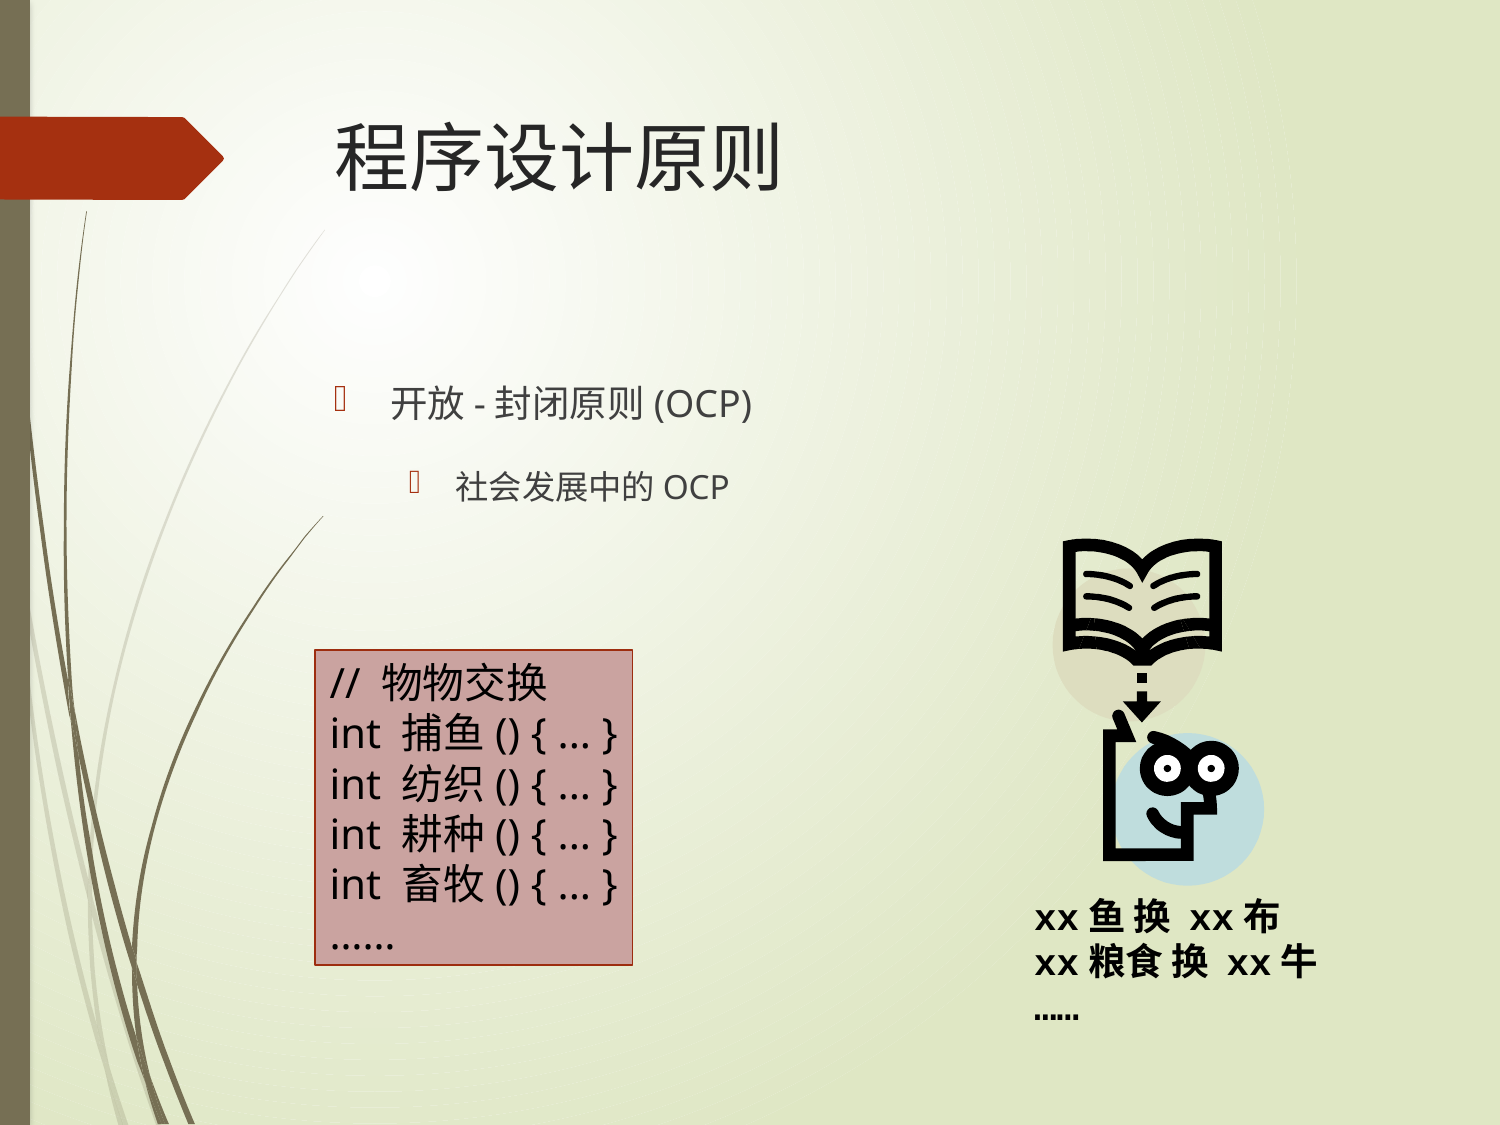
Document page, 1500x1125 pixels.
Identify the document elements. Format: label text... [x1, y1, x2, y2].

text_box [1016, 538, 1336, 1038]
title 程序设计原则 [319, 102, 1400, 313]
list 开放-封闭原则(OCP) 社会发展中的OCP [318, 350, 1400, 970]
text_box // 物物交换 int 捕鱼() { ... } int 纺织() { ... } int 耕种() { ... } int 畜牧() { ... } …… [314, 649, 633, 966]
